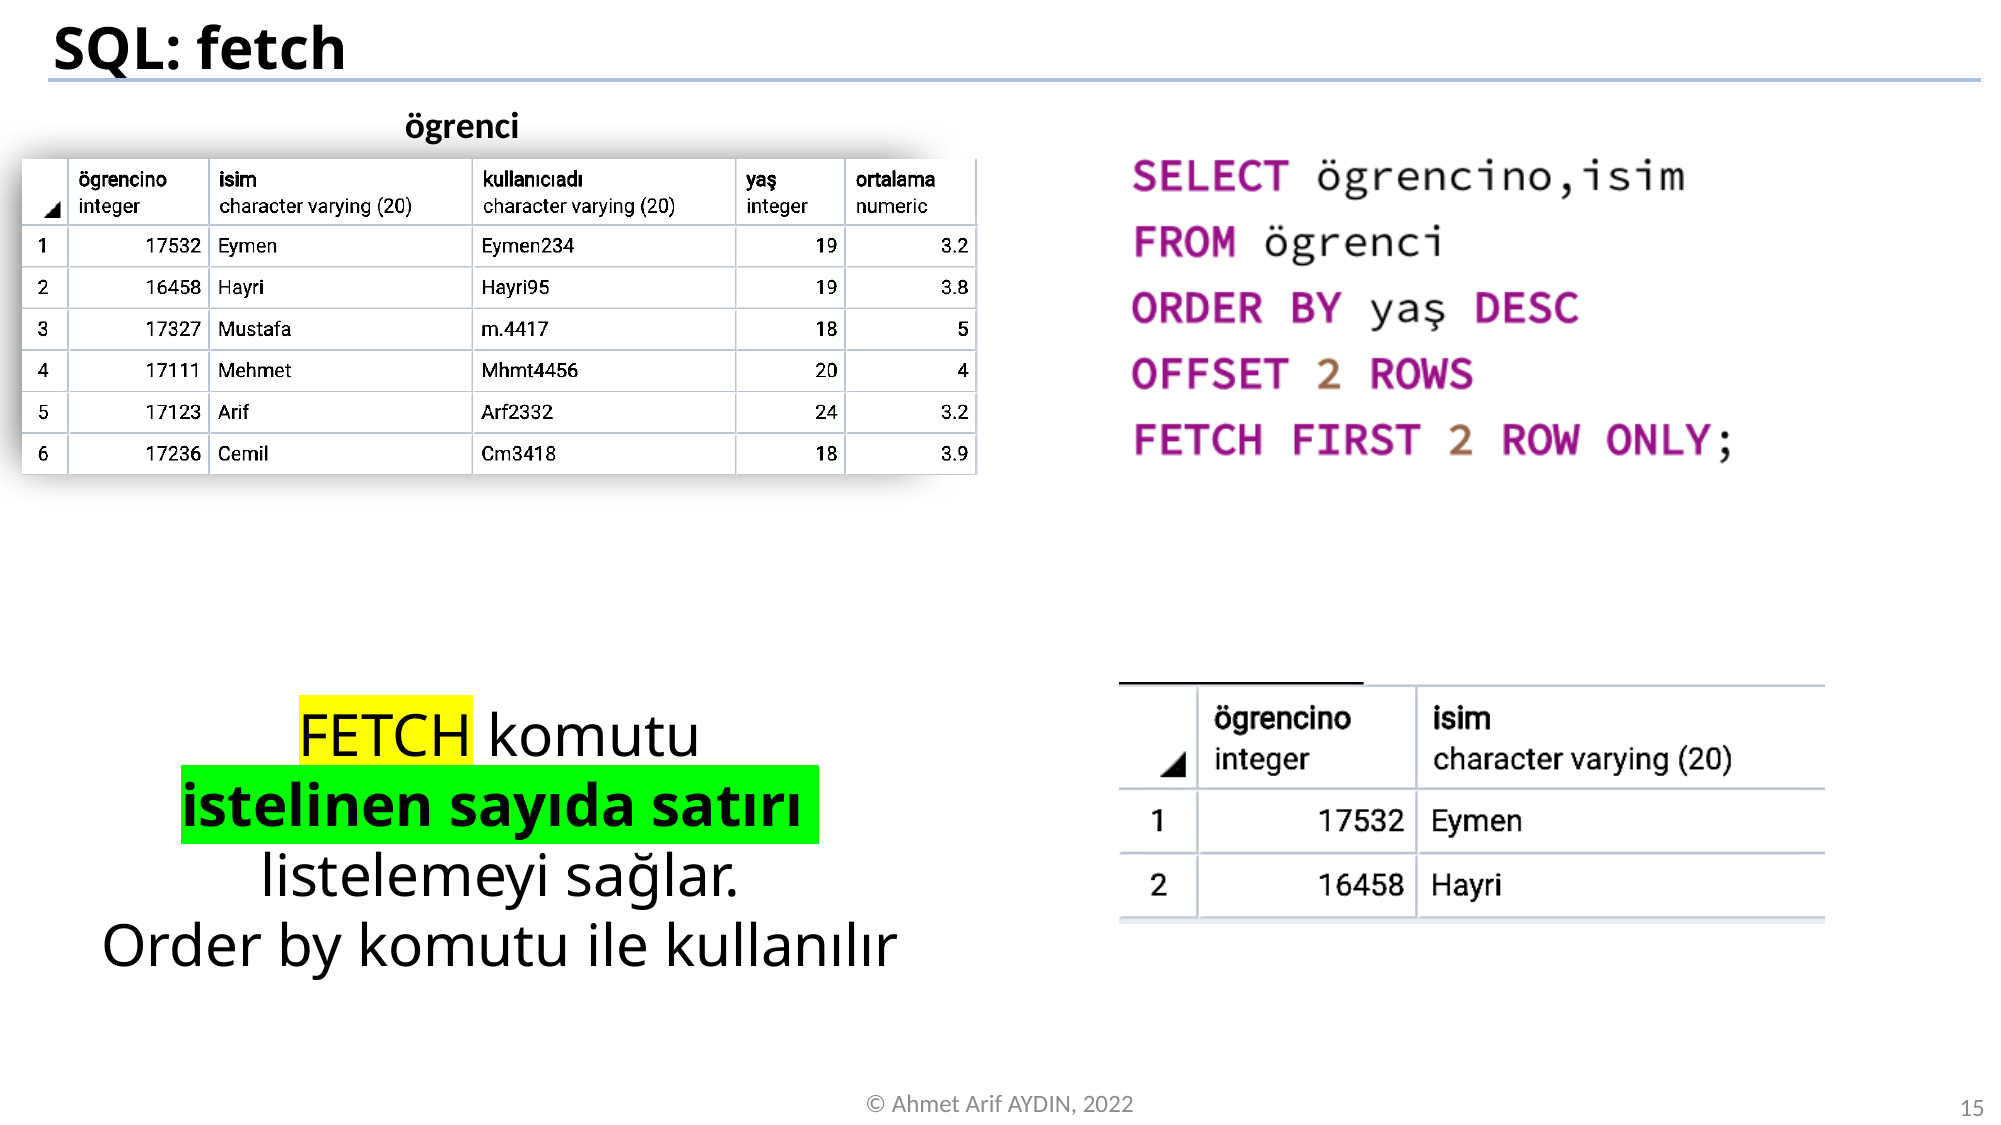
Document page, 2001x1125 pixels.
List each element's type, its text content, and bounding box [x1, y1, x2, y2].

picture [1119, 682, 1825, 925]
picture [22, 159, 978, 475]
picture [1119, 139, 1772, 495]
slide_number 15 [1550, 1087, 2000, 1125]
footer © Ahmet Arif AYDIN, 2022 [662, 1083, 1338, 1122]
text_box ögrenci [390, 93, 581, 154]
text_box FETCH komutu istelinen sayıda satırı listelemeyi sağlar. Order by komutu ile kullanılır [37, 691, 963, 986]
text_box SQL: fetch [38, 6, 1808, 96]
